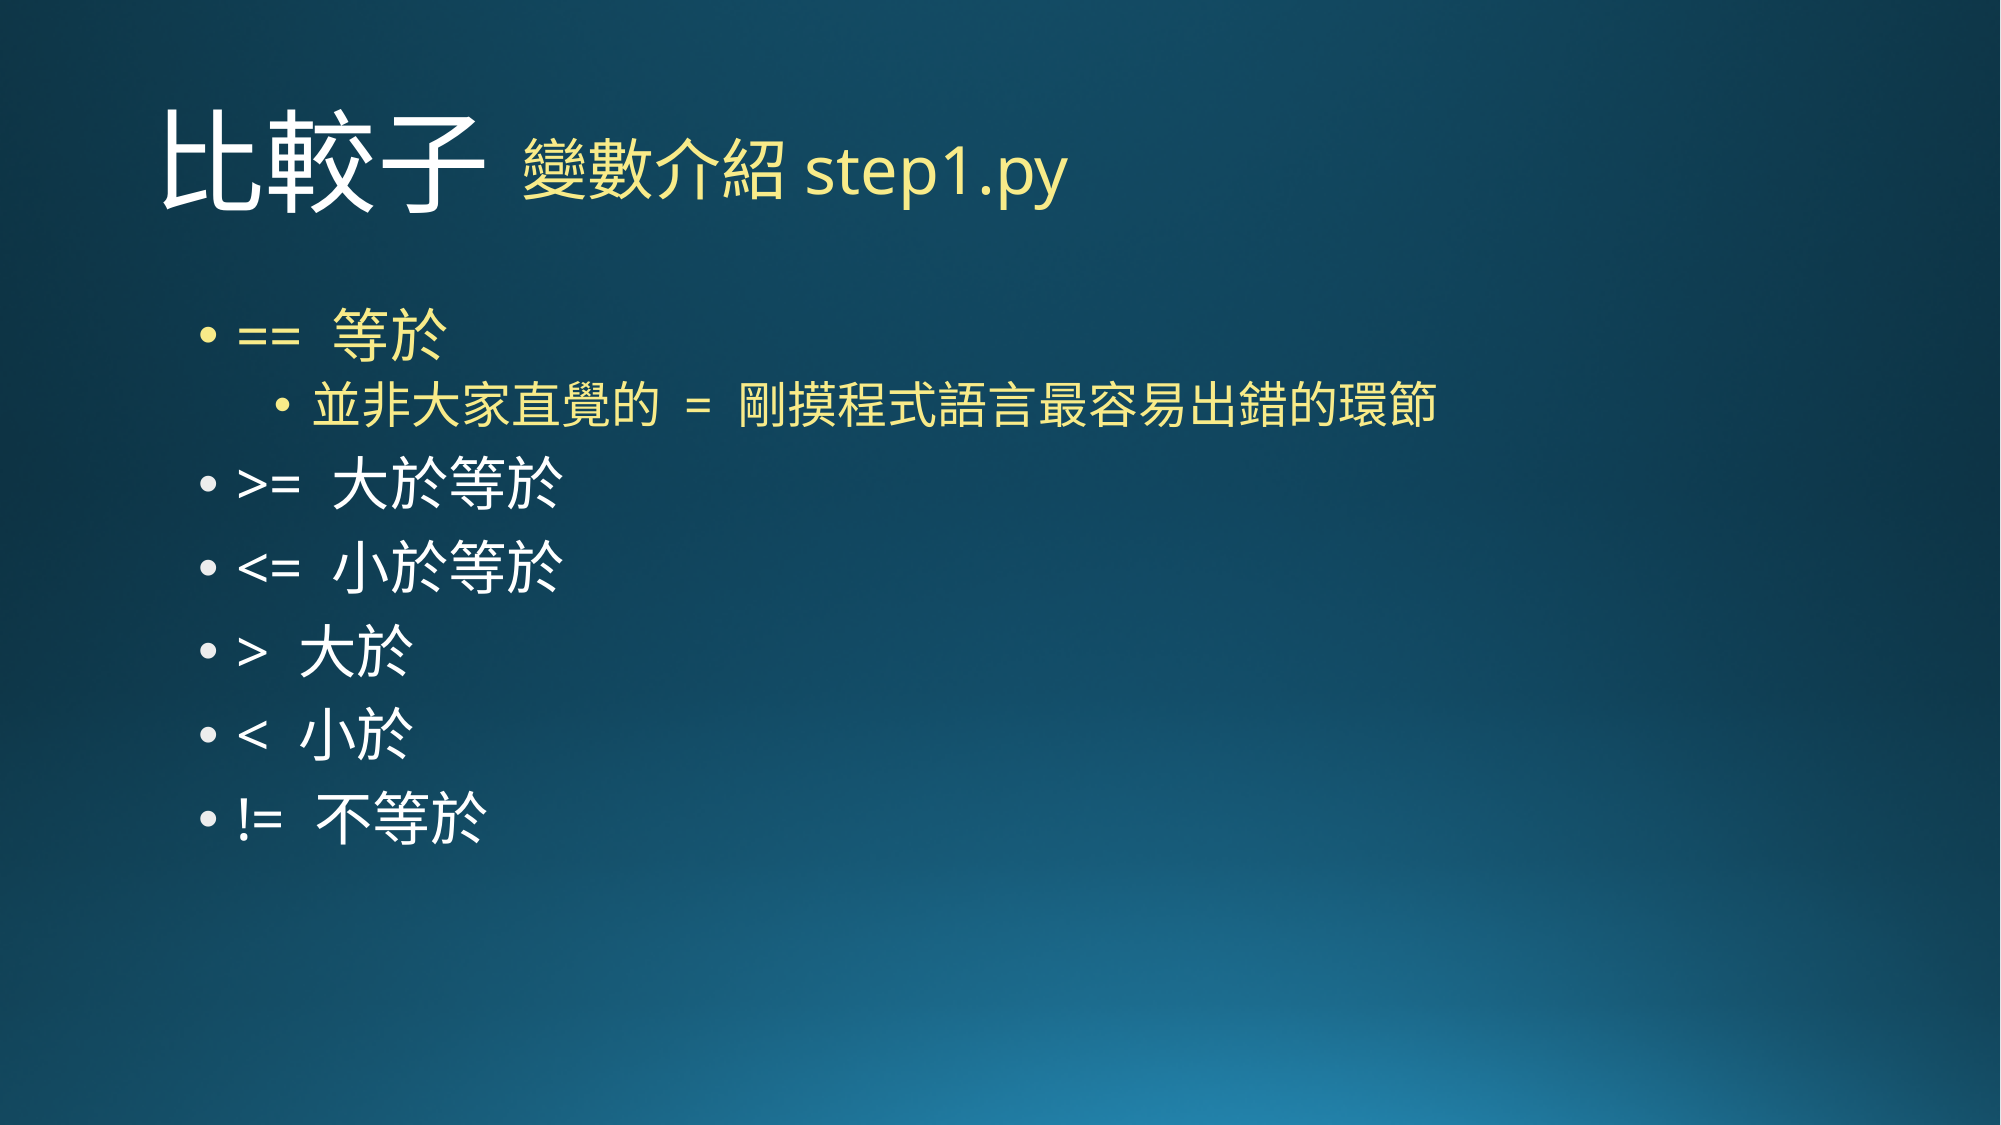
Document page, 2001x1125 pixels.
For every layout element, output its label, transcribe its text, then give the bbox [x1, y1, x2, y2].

picture [0, 0, 2001, 1125]
text_box 變數介紹step1.py [506, 120, 1084, 216]
list == 等於 並非大家直覺的 = 剛摸程式語言最容易出錯的環節 >= 大於等於 <= 小於等於 > 大於 < 小於 != 不等於 [183, 299, 1863, 1014]
title 比較子 [137, 59, 1863, 278]
